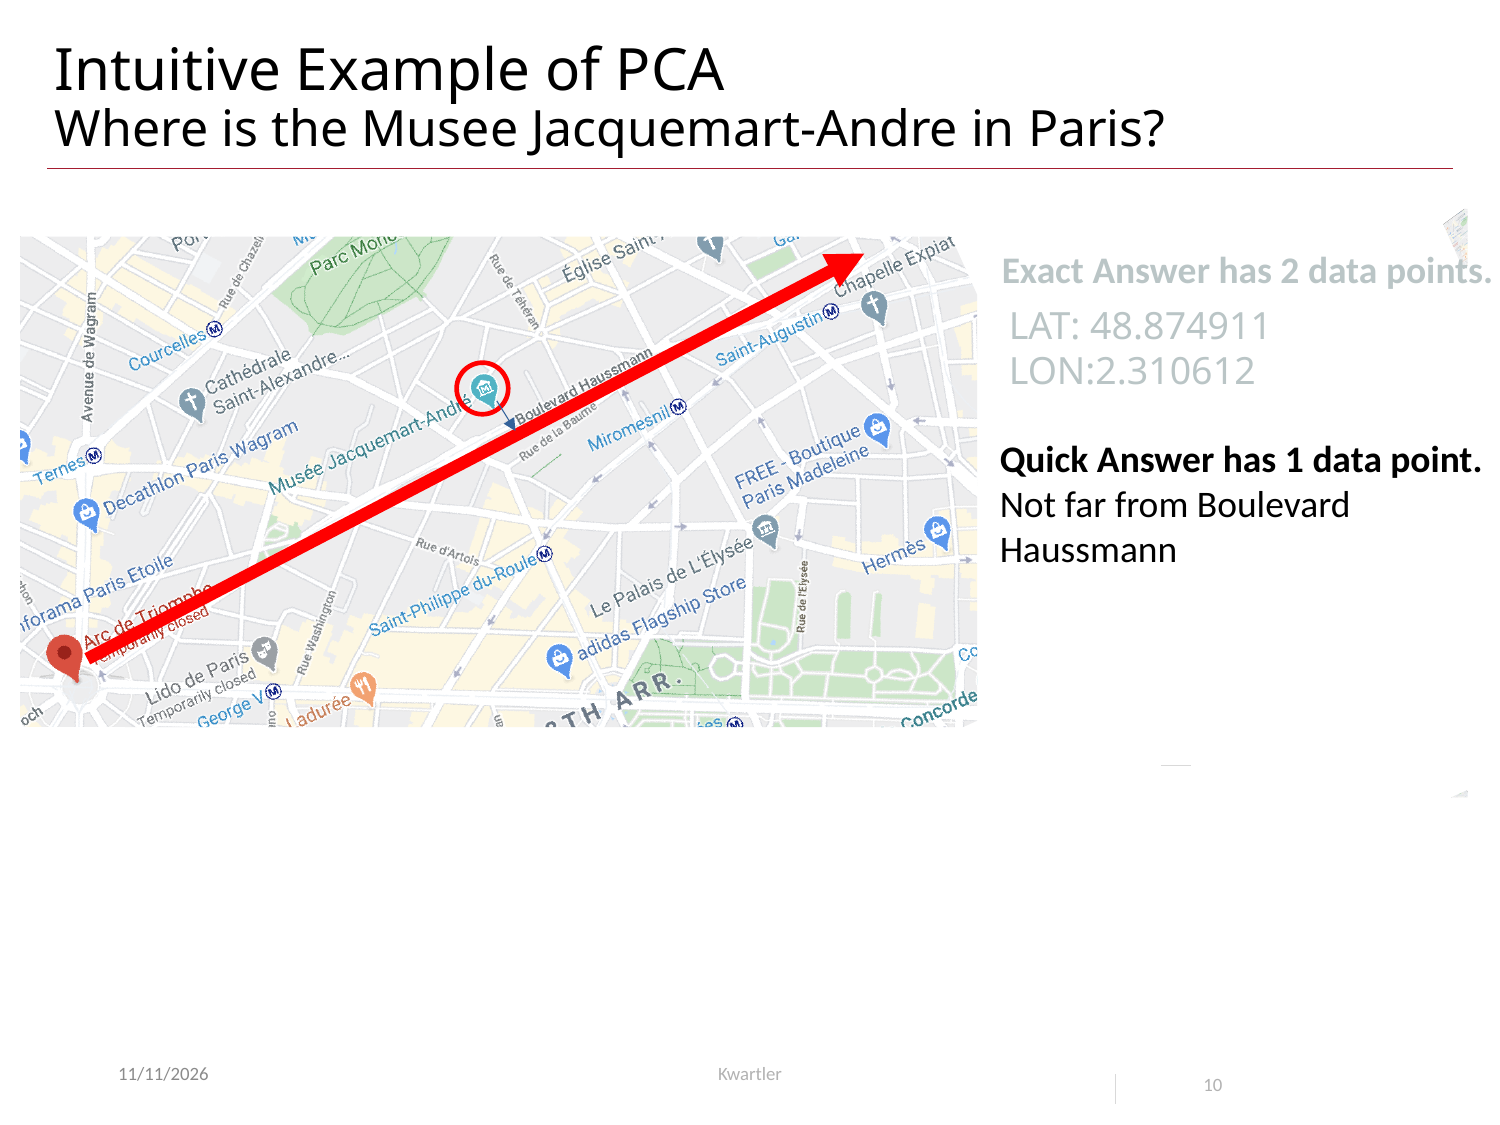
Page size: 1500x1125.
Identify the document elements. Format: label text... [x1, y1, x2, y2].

footer Kwartler [496, 1042, 1004, 1103]
picture [1451, 790, 1470, 801]
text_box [496, 400, 516, 432]
slide_number 10 [1188, 1042, 1330, 1103]
text_box Intuitive Example of PCA Where is the Musee Jacquemart-Andre in Paris? [39, 32, 1500, 121]
picture [1440, 199, 1480, 277]
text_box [87, 253, 865, 659]
picture [0, 67, 1012, 901]
text_box Quick Answer has 1 data point. Not far from Boulevard Haussmann [1012, 427, 1500, 578]
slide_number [103, 1042, 441, 1103]
text_box LAT: 48.874911 LON:2.310612 [1012, 299, 1290, 400]
text_box Exact Answer has 2 data points. [1012, 239, 1500, 299]
